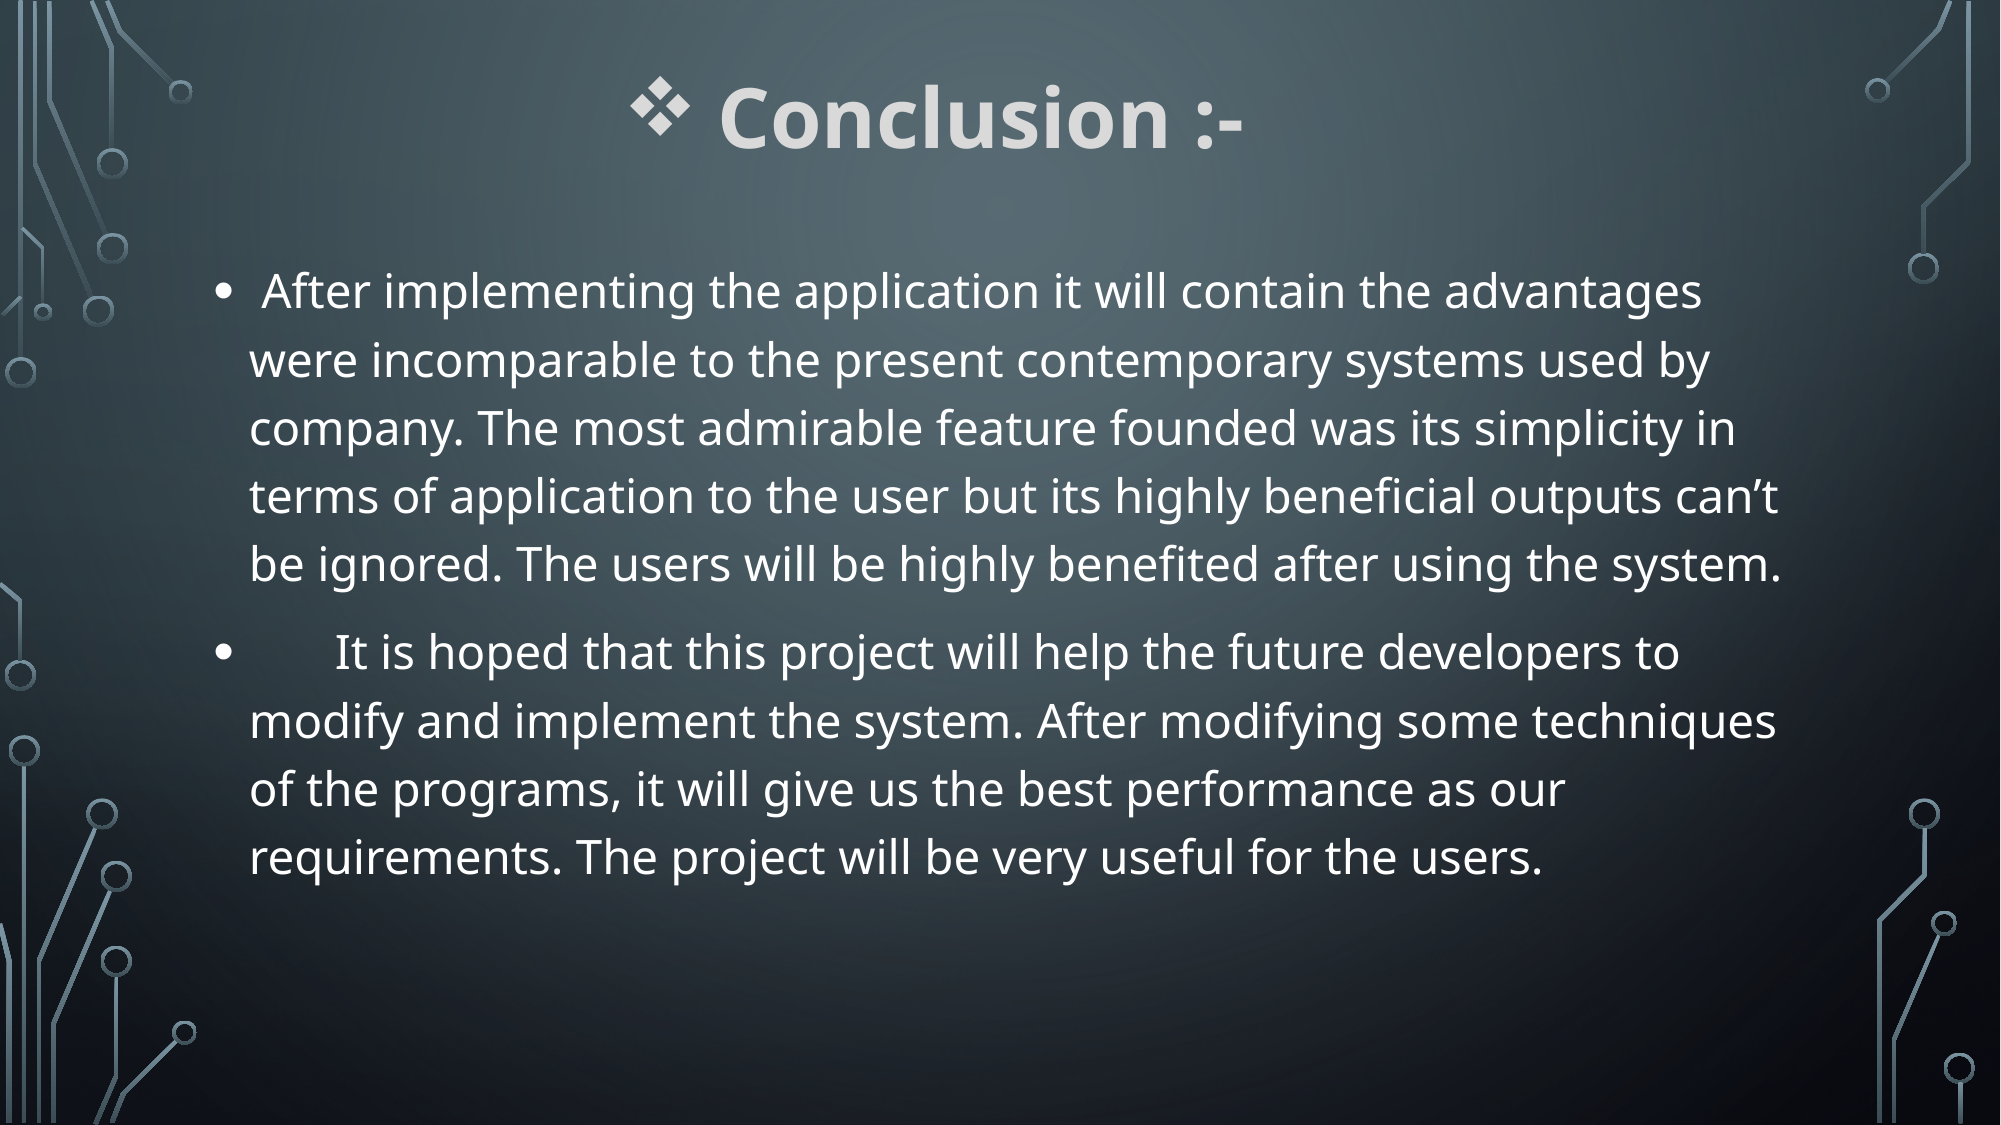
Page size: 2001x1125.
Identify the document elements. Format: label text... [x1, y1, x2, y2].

list After implementing the application it will contain the advantages were incomparable to the present contemporary systems used by company. The most admirable feature founded was its simplicity in terms of application to the user but its highly beneficial outputs can’t be ignored. The users will be highly benefited after using the system. It is hoped that this project will help the future developers to modify and implement the system. After modifying some techniques of the programs, it will give us the best performance as our requirements. The project will be very useful for the users. [198, 242, 1822, 961]
title Conclusion :- [608, 0, 2000, 243]
